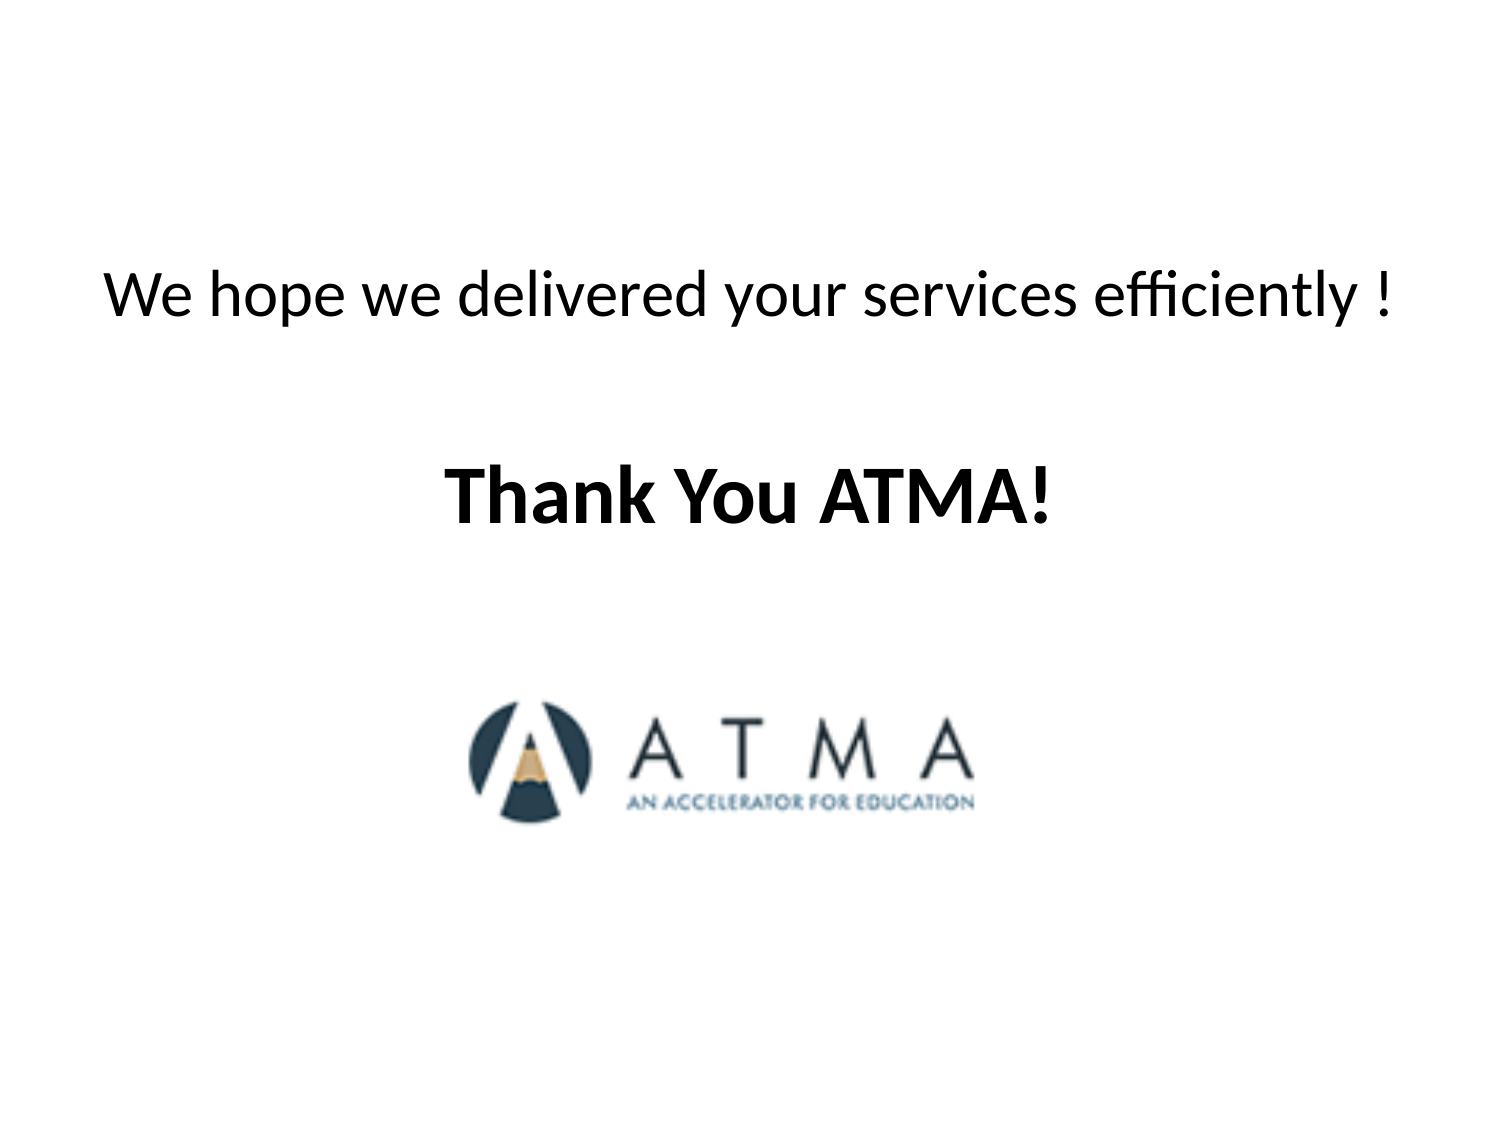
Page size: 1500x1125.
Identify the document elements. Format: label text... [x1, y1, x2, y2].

picture [407, 574, 1038, 953]
list We hope we delivered your services efficiently ! Thank You ATMA! [75, 149, 1425, 1005]
